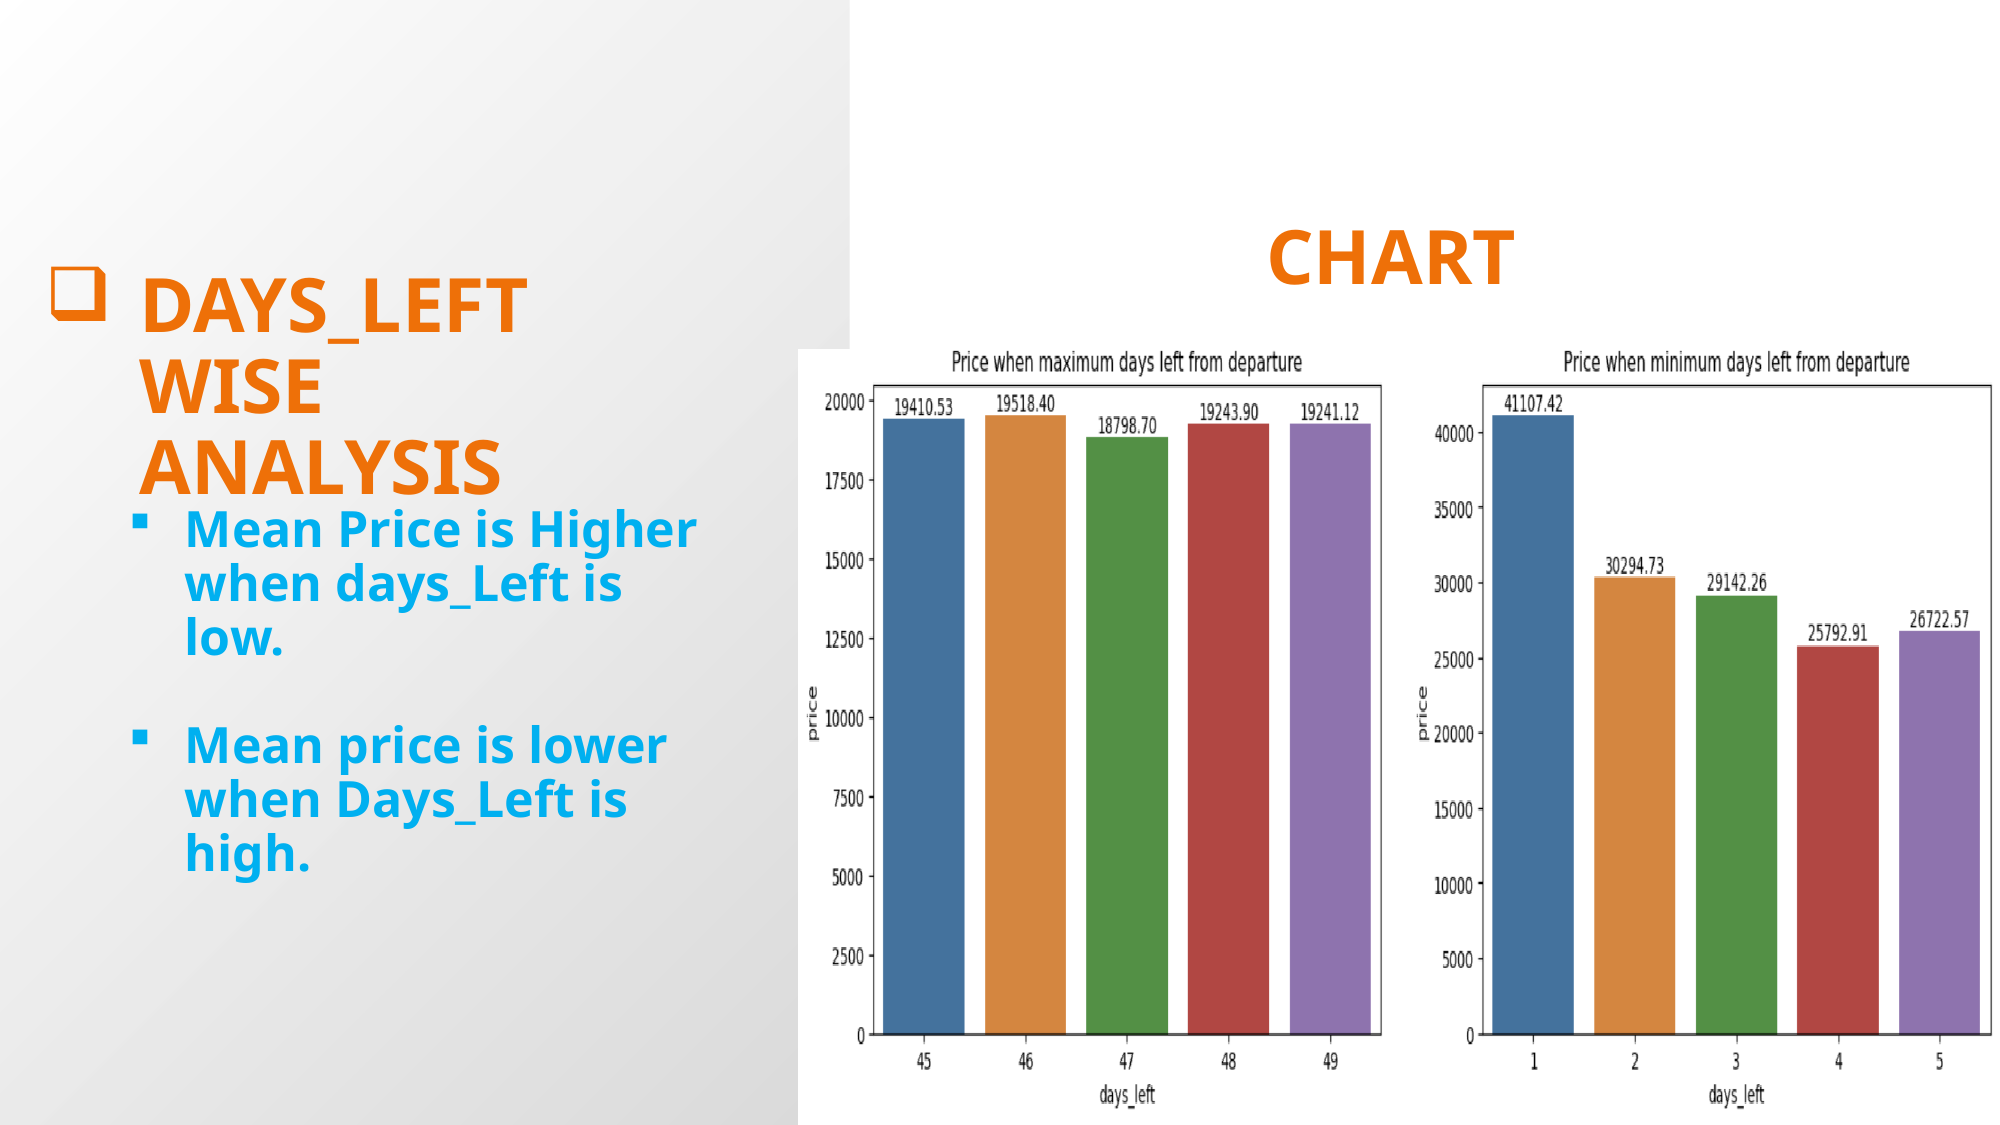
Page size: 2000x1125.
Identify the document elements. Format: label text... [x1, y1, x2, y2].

text_box Mean Price is Higher when days_Left is low. Mean price is lower when Days_Left is high. [113, 496, 740, 890]
text_box CHART [1251, 212, 1547, 308]
picture [798, 349, 2000, 1125]
text_box DAYS_LEFT WISE ANALYSIS [31, 260, 717, 519]
